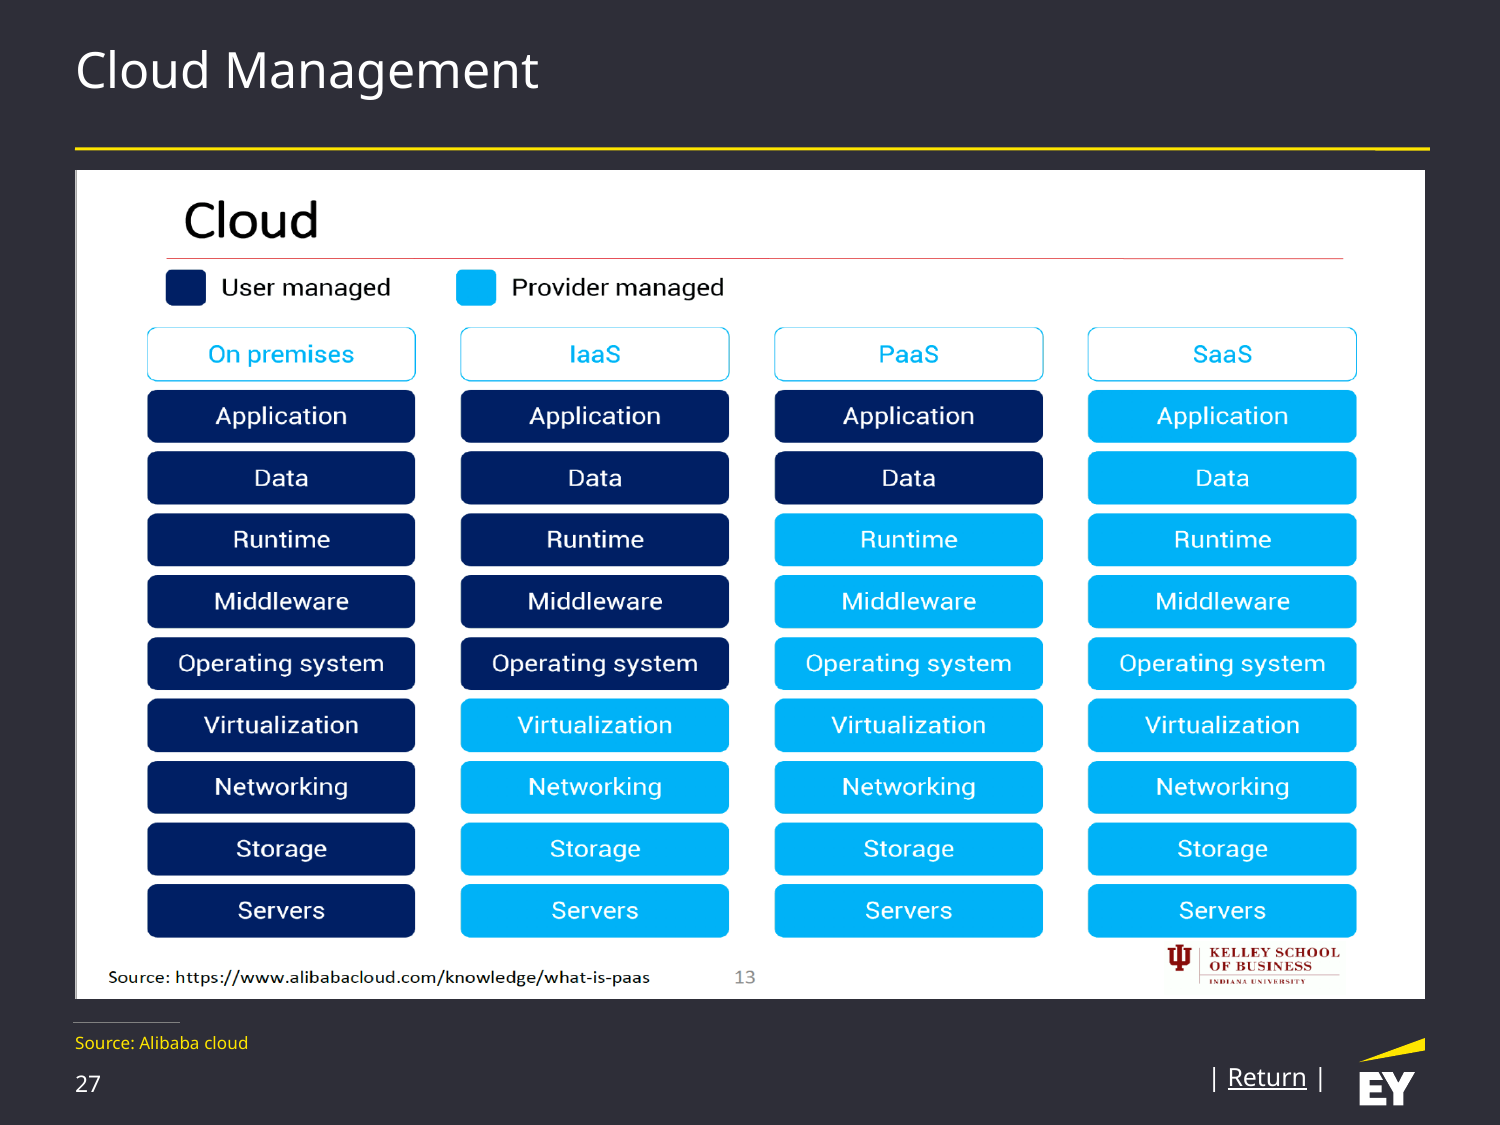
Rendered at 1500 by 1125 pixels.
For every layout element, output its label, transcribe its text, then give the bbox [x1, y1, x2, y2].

slide_number 27 [75, 1068, 184, 1099]
text_box Source: Alibaba cloud [74, 1032, 714, 1048]
text_box | Return | [1192, 1053, 1377, 1114]
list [74, 170, 1426, 999]
title Cloud Management [75, 48, 1425, 146]
